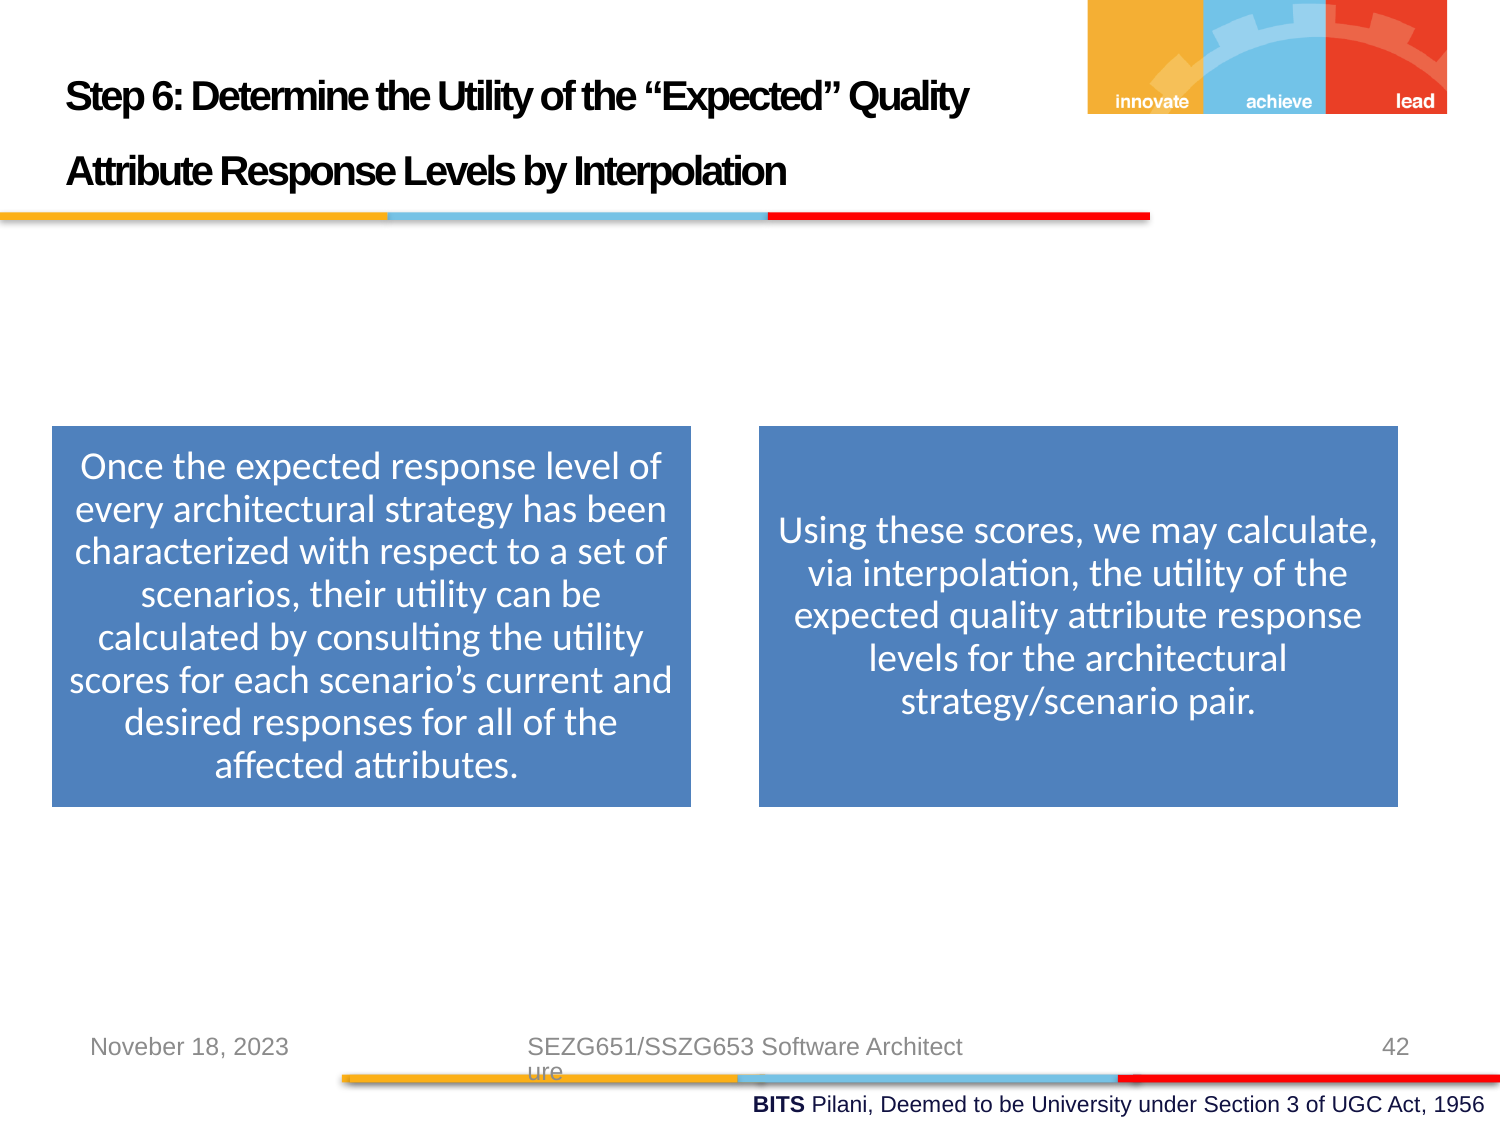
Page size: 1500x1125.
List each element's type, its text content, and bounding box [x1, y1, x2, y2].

slide_number Noveber 18, 2023 [75, 1015, 425, 1075]
list Step 6: Determine the Utility of the “Expected” Quality Attribute Response Levels by Interpolation [50, 24, 1088, 213]
slide_number 42 [1074, 1015, 1425, 1075]
footer SEZG651/SSZG653 Software Architecture [512, 1015, 988, 1075]
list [49, 244, 1401, 988]
picture [1087, 0, 1448, 114]
